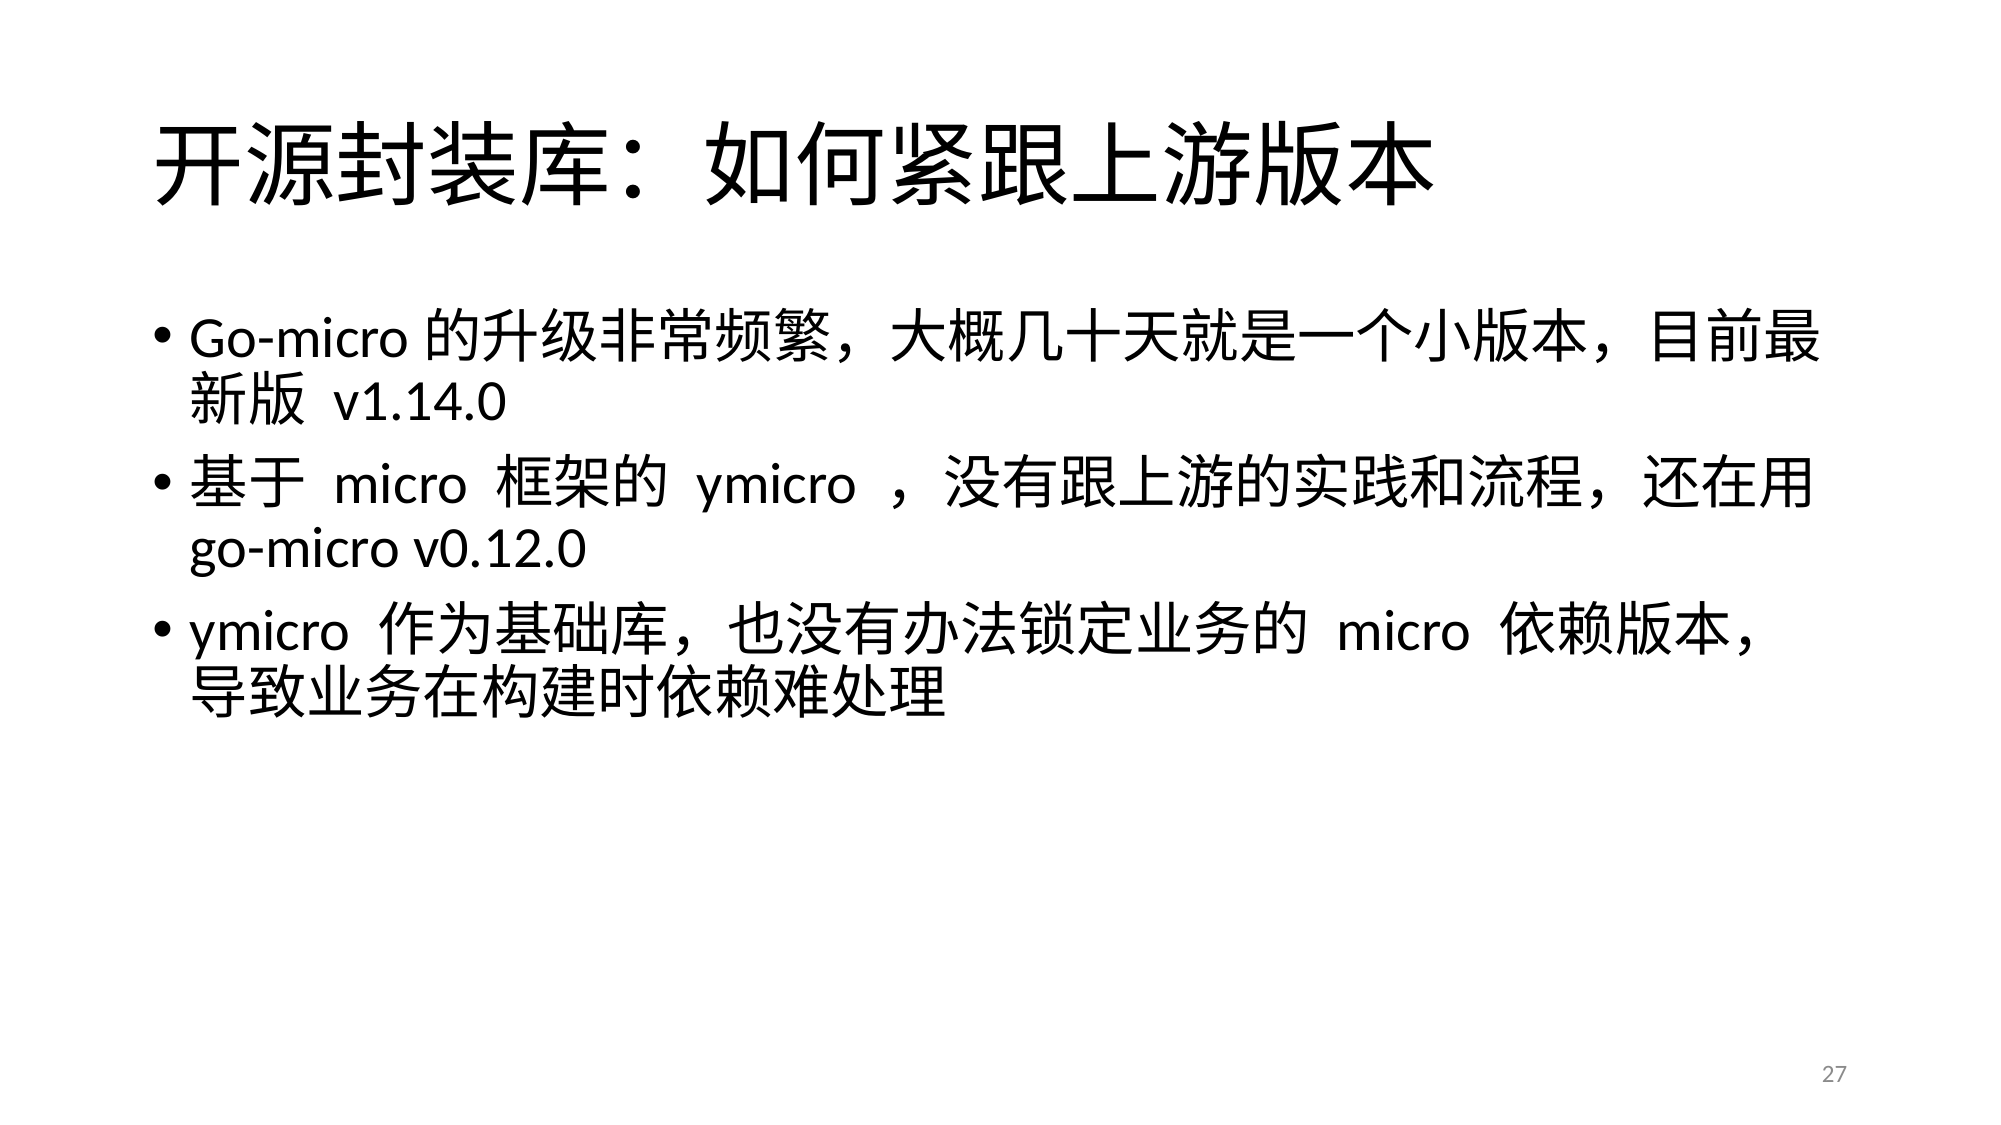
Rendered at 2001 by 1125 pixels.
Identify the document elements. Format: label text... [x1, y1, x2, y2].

title 开源封装库：如何紧跟上游版本 [137, 59, 1863, 278]
list Go-micro的升级非常频繁，大概几十天就是一个小版本，目前最新版 v1.14.0 基于 micro 框架的 ymicro ，没有跟上游的实践和流程，还在用 go-micro v0.12.0 ymicro 作为基础库，也没有办法锁定业务的 micro 依赖版本，导致业务在构建时依赖难处理 [137, 299, 1863, 1014]
slide_number 27 [1412, 1042, 1863, 1103]
